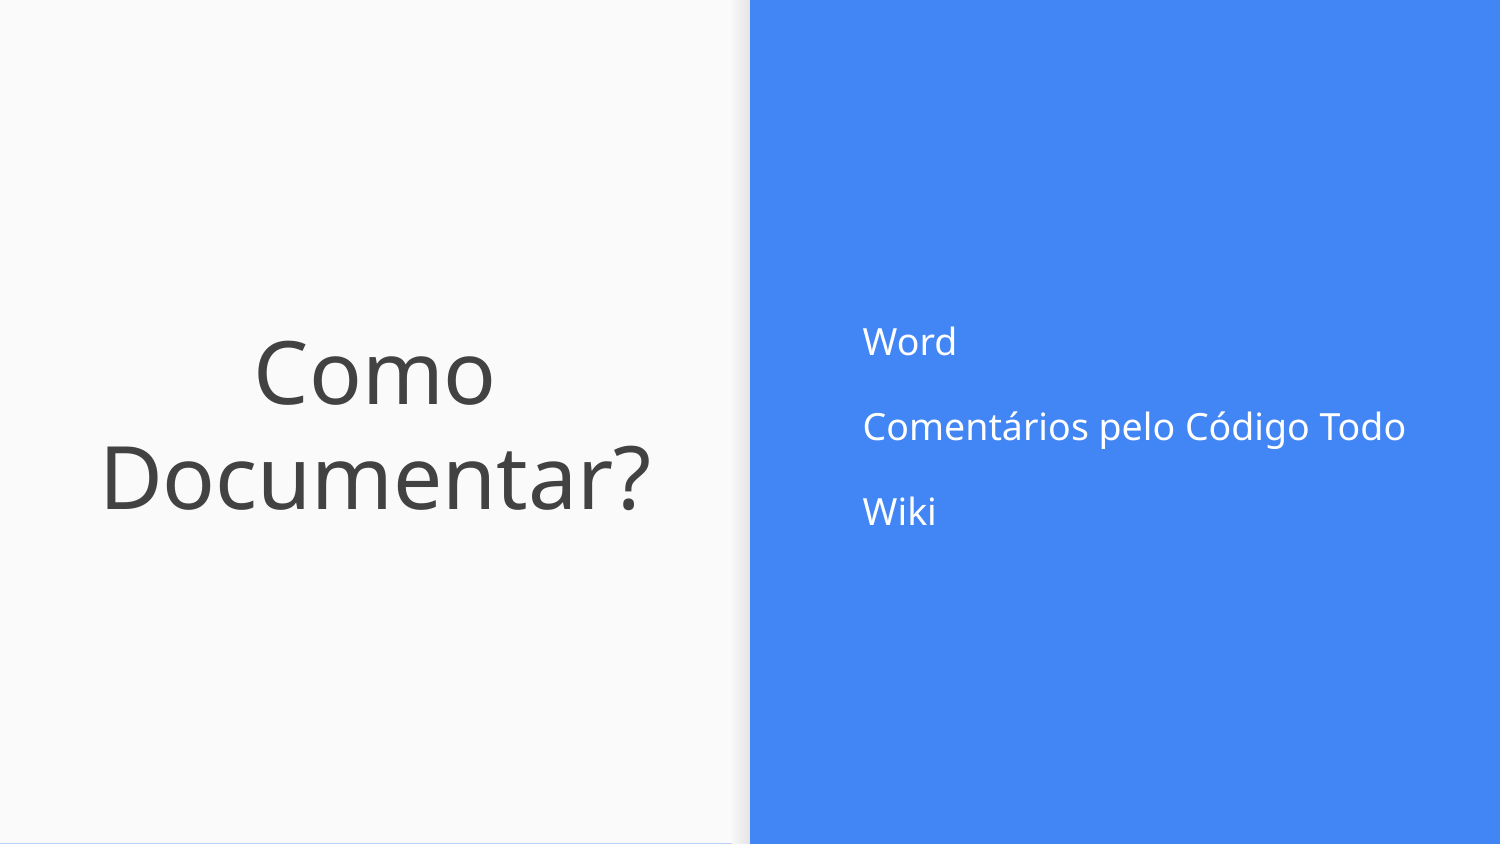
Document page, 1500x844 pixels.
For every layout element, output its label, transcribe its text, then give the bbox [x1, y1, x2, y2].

list Word Comentários pelo Código Todo Wiki [810, 118, 1440, 725]
title Como Documentar? [43, 281, 708, 562]
